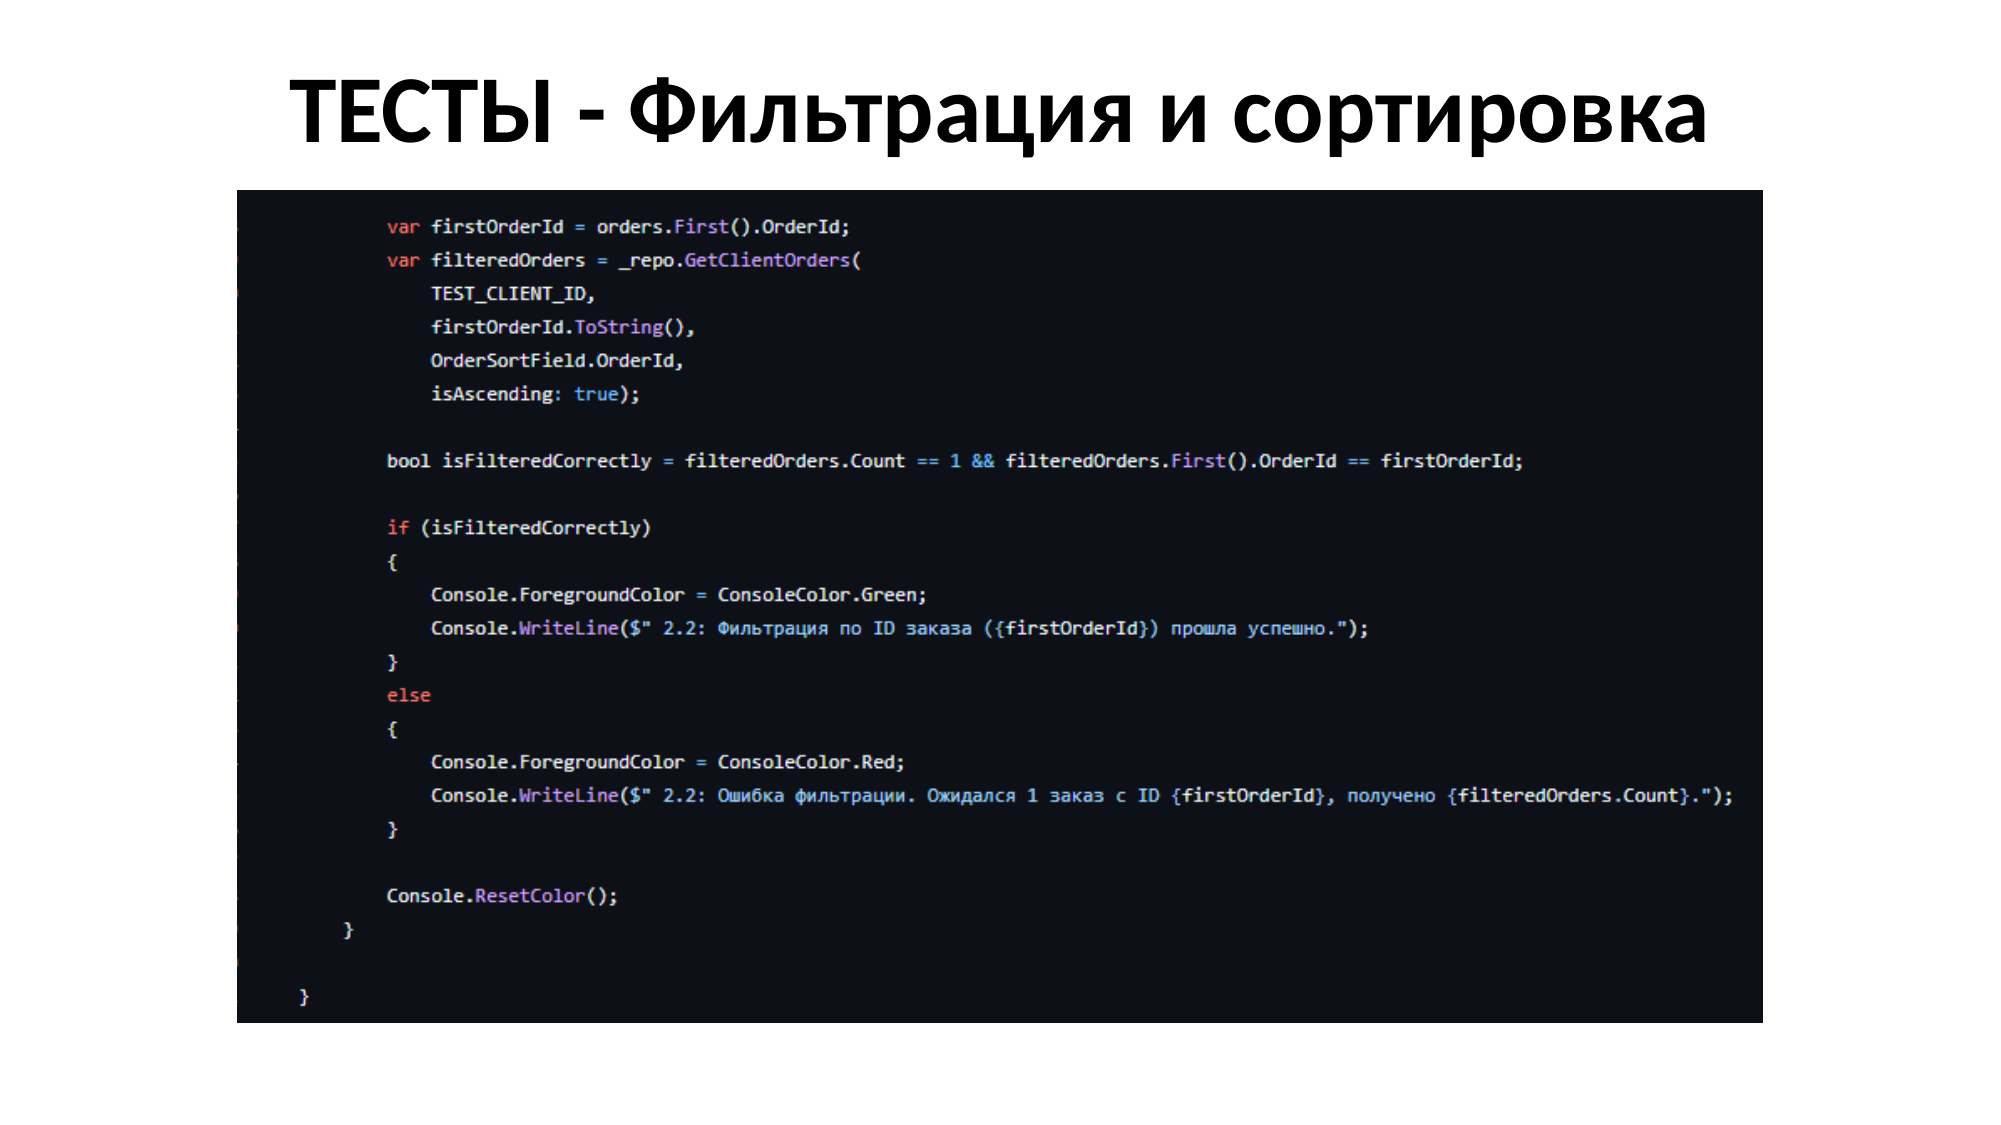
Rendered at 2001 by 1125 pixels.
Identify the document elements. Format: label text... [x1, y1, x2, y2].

title ТЕСТЫ - Фильтрация и сортировка [79, 32, 1921, 171]
picture [237, 190, 1763, 1024]
